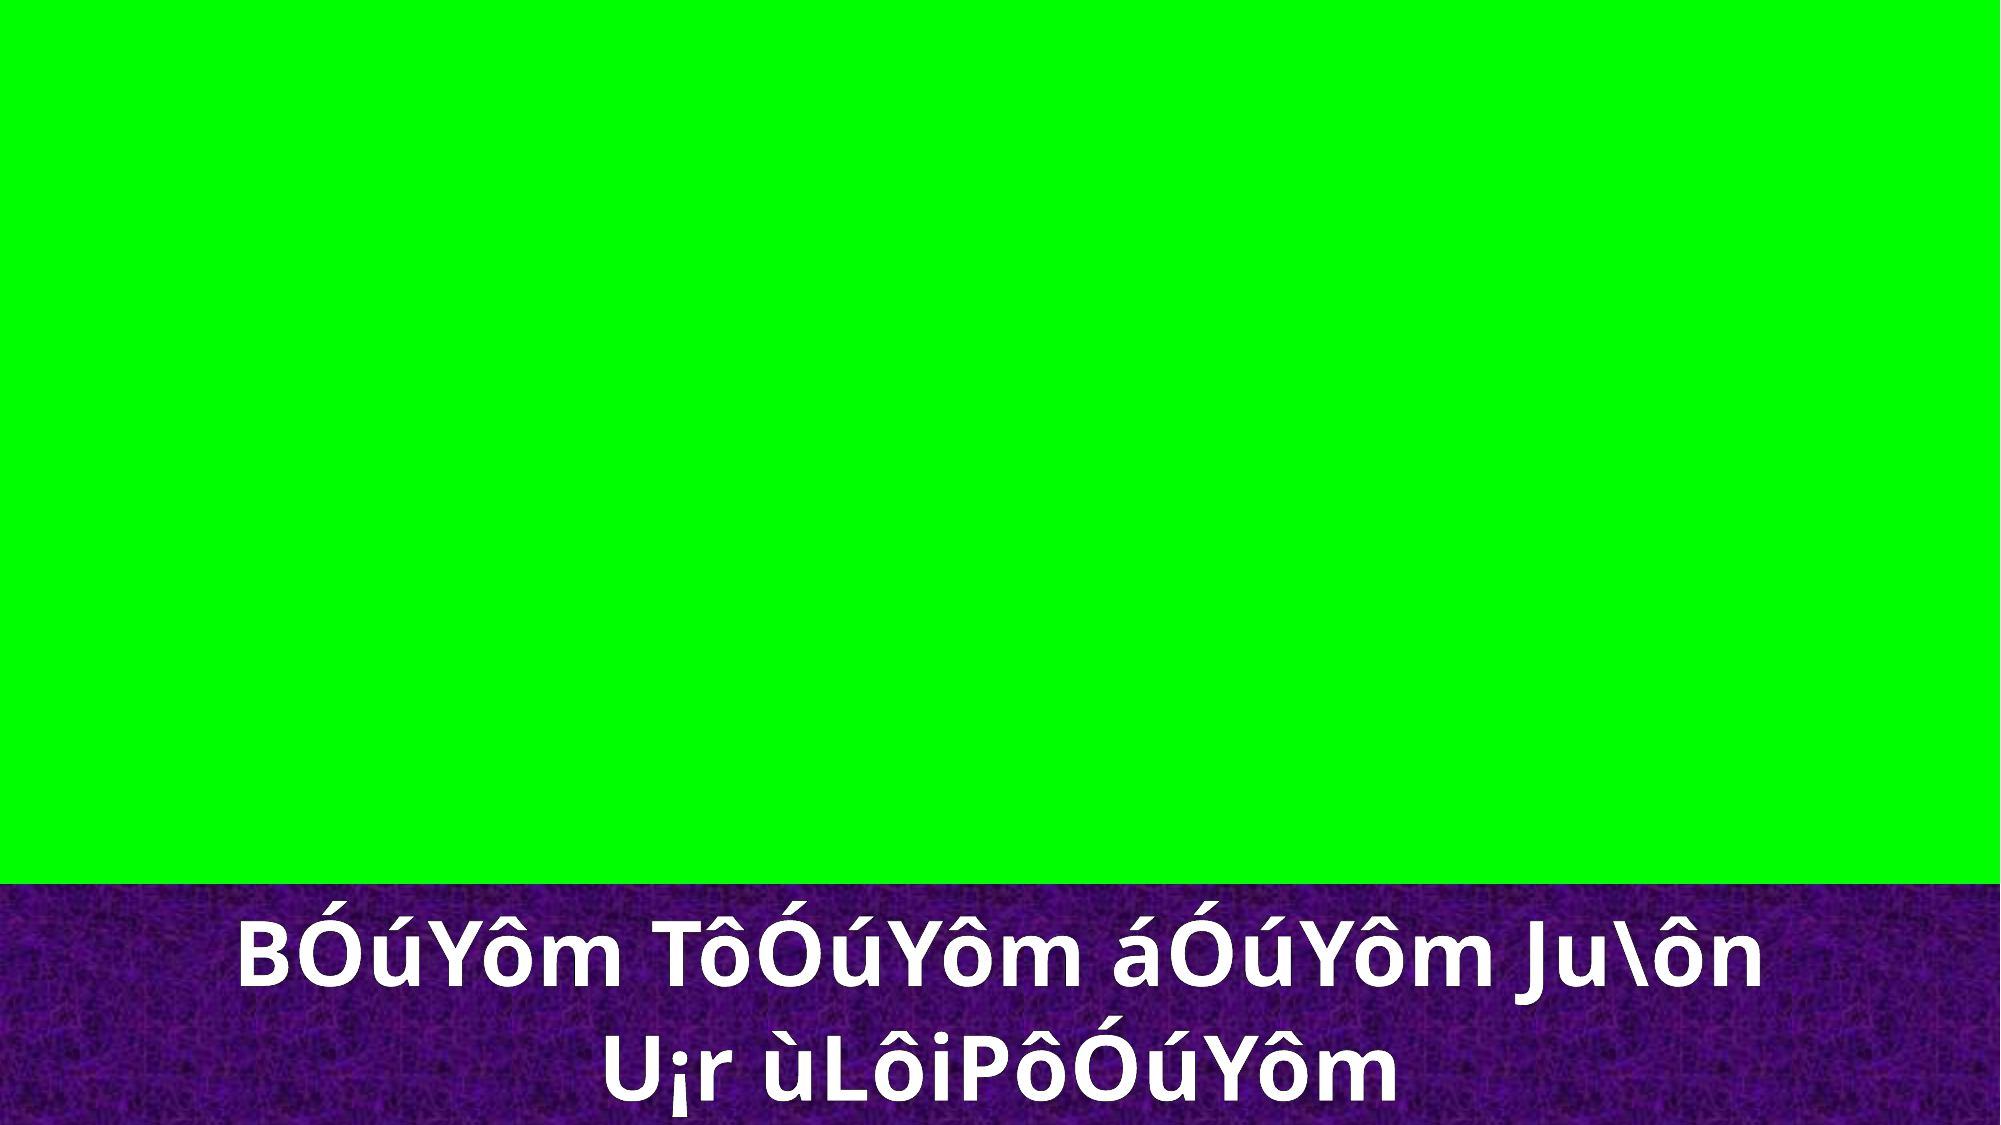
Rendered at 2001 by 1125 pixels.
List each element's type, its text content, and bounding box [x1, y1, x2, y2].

text_box BÓúYôm TôÓúYôm áÓúYôm Ju\ôn U¡r ùLôiPôÓúYôm [0, 882, 2000, 1125]
